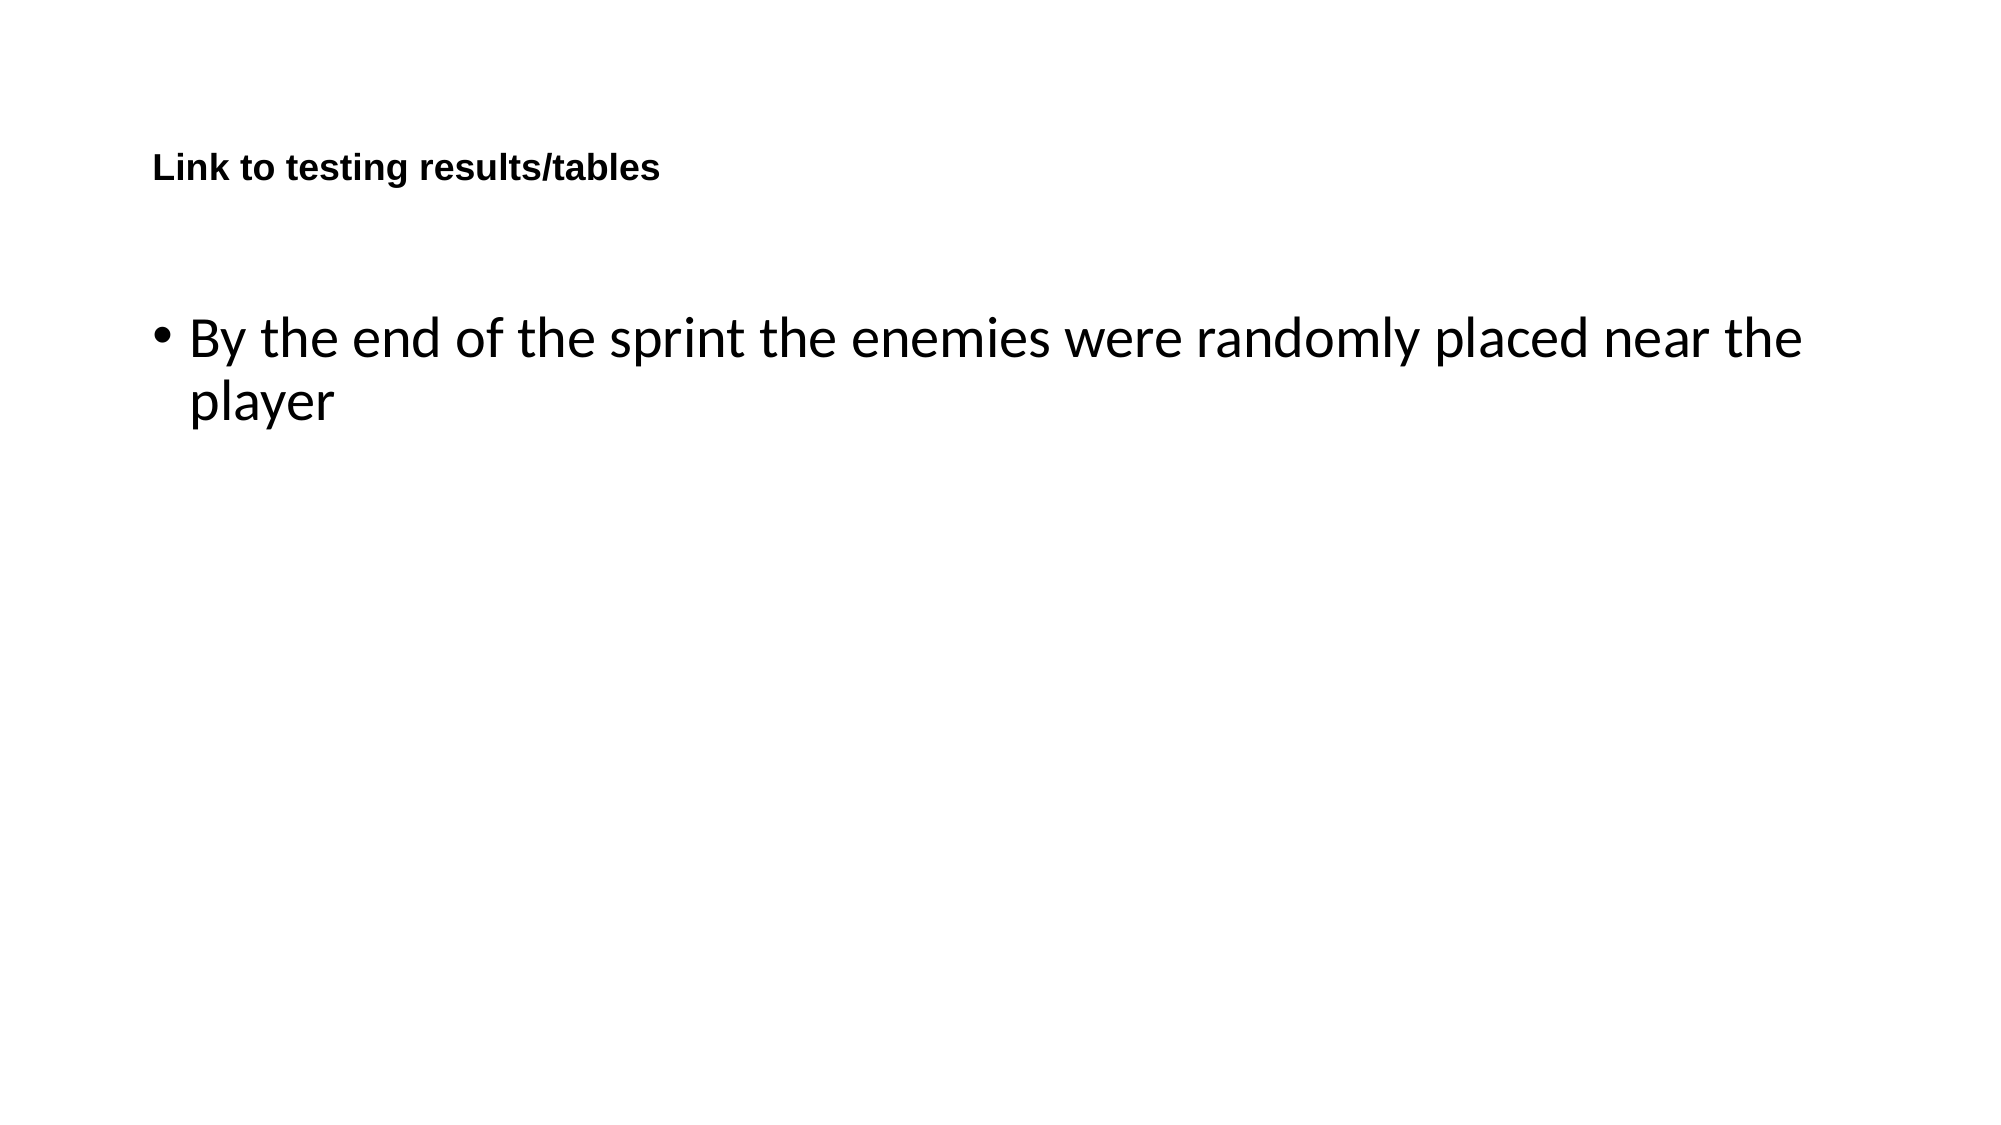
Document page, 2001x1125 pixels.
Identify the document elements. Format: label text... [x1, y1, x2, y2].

list By the end of the sprint the enemies were randomly placed near the player [137, 299, 1863, 1014]
title Link to testing results/tables [137, 59, 1863, 278]
